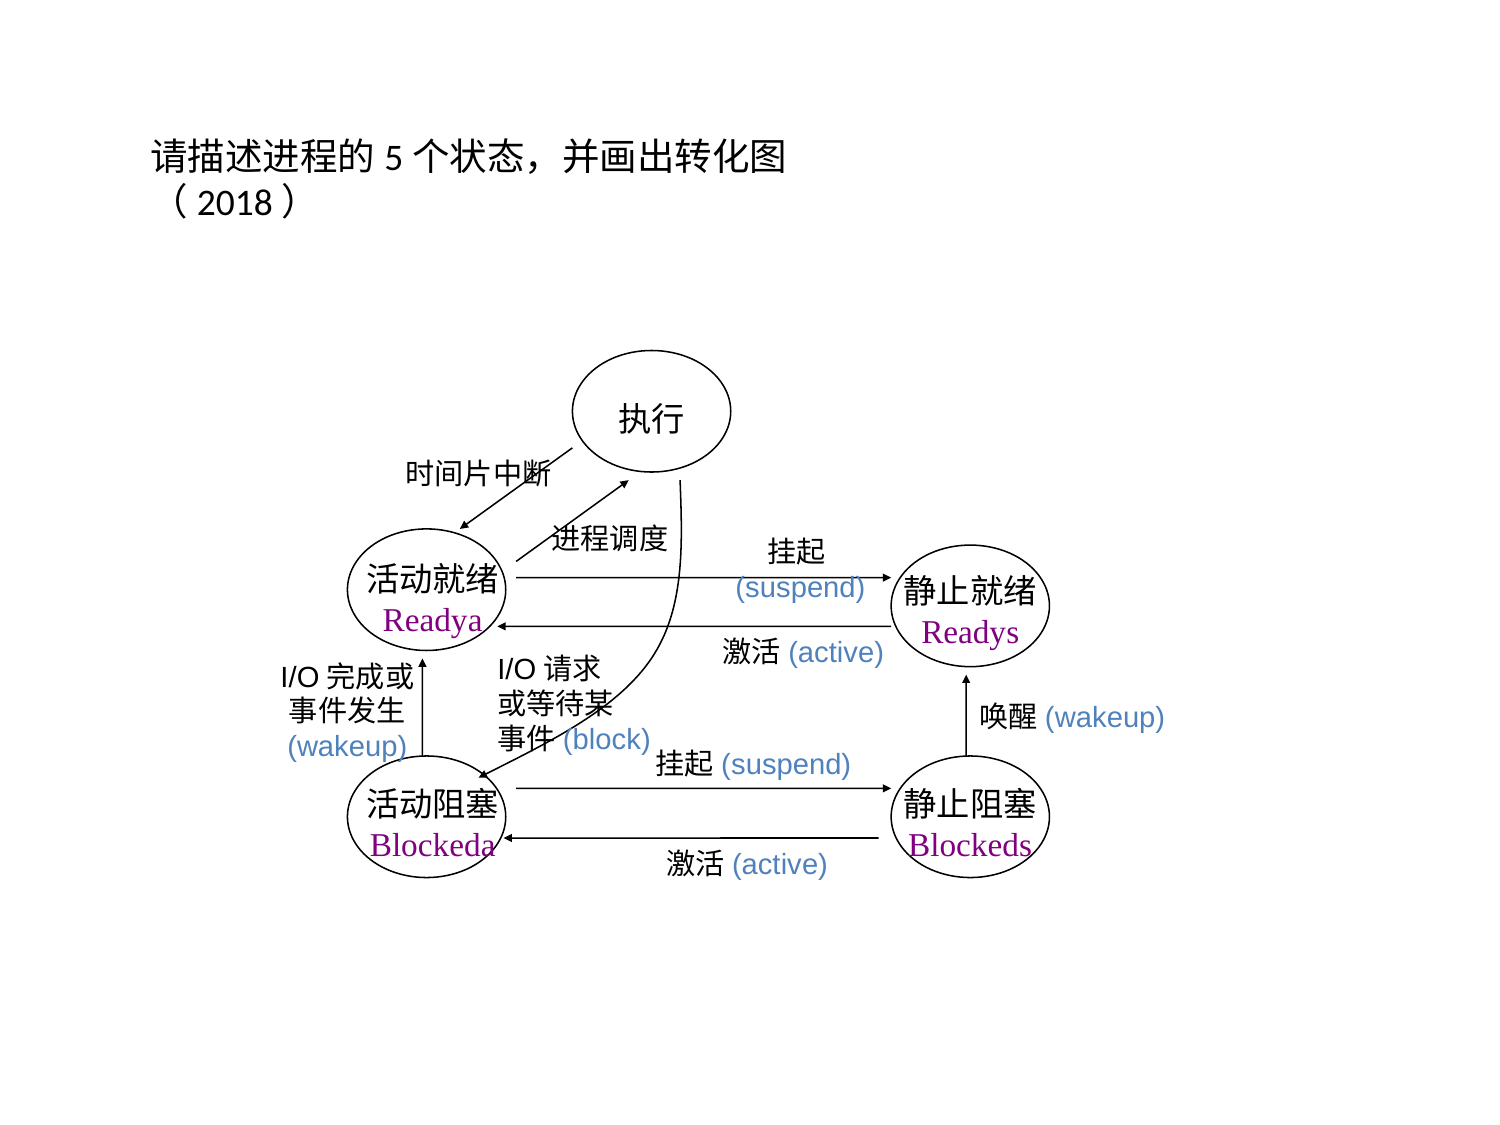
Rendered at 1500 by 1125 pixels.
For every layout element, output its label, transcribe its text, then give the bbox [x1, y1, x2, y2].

text_box 请描述进程的5个状态，并画出转化图（2018） [135, 125, 886, 231]
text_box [253, 350, 1179, 898]
